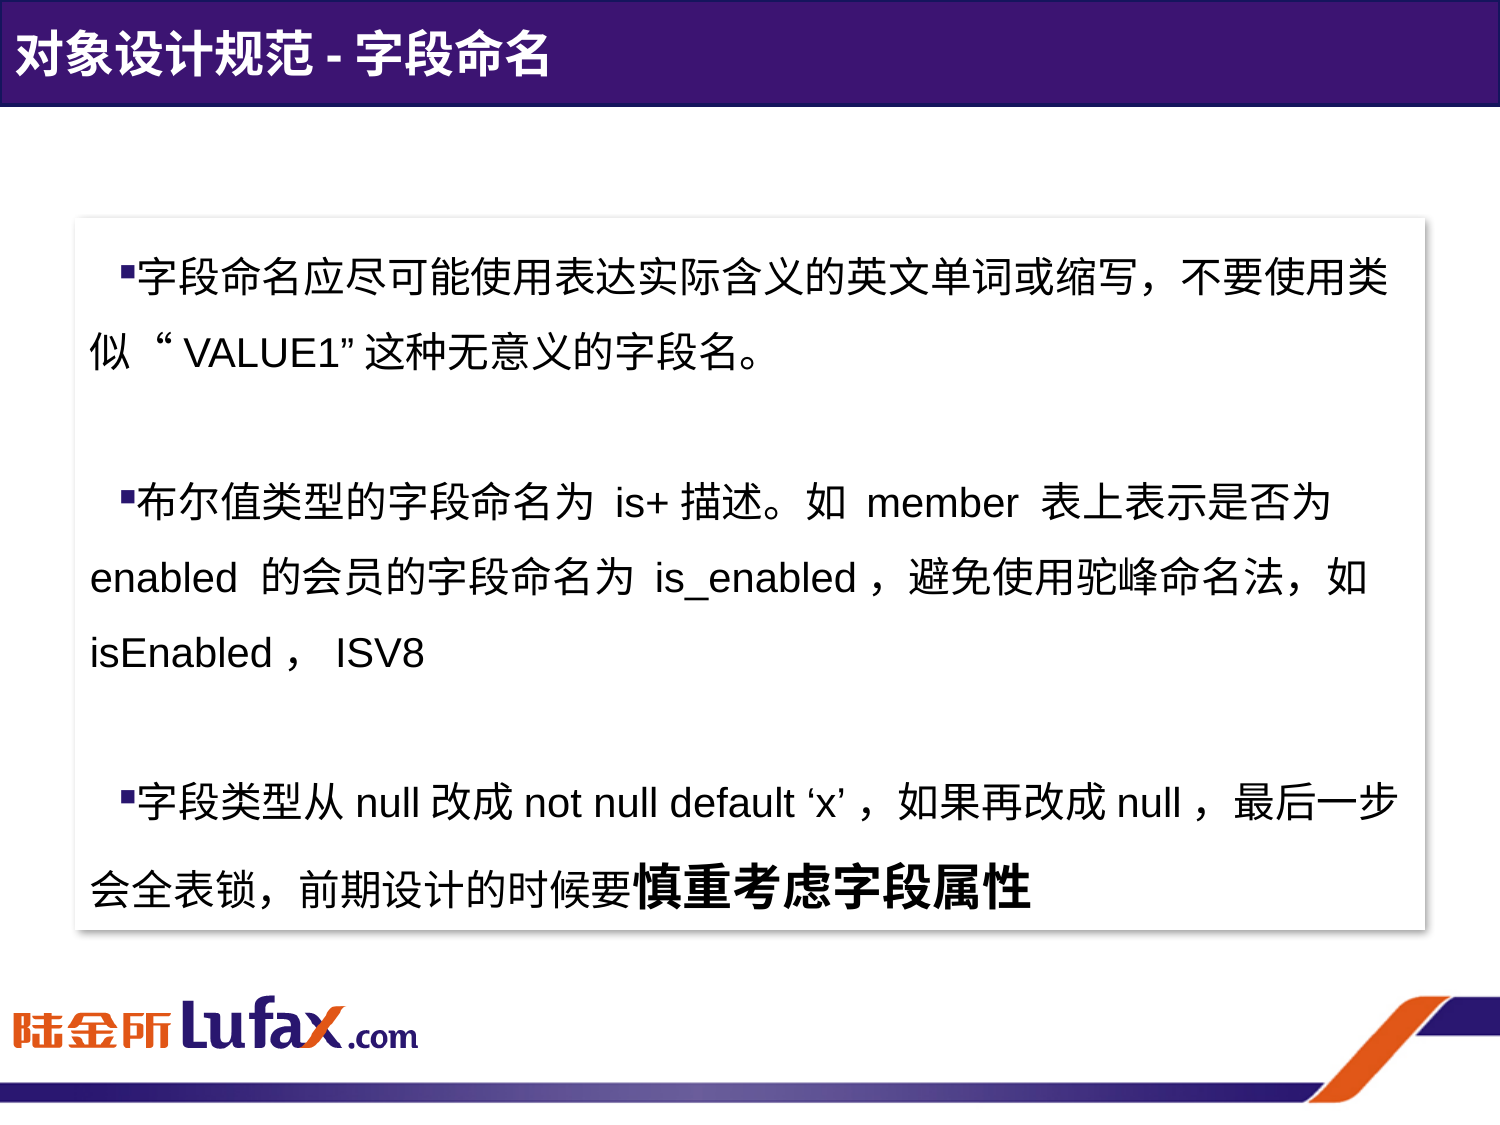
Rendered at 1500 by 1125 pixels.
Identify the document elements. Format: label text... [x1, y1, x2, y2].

list 字段命名应尽可能使用表达实际含义的英文单词或缩写，不要使用类似“VALUE1”这种无意义的字段名。 布尔值类型的字段命名为 is+描述。如 member 表上表示是否为 enabled 的会员的字段命名为 is_enabled，避免使用驼峰命名法，如 isEnabled，ISV8 字段类型从null改成not null default ‘x’，如果再改成null，最后一步会全表锁，前期设计的时候要慎重考虑字段属性 [74, 217, 1426, 931]
picture [0, 960, 1500, 1112]
text_box 对象设计规范-字段命名 [0, 0, 1500, 107]
